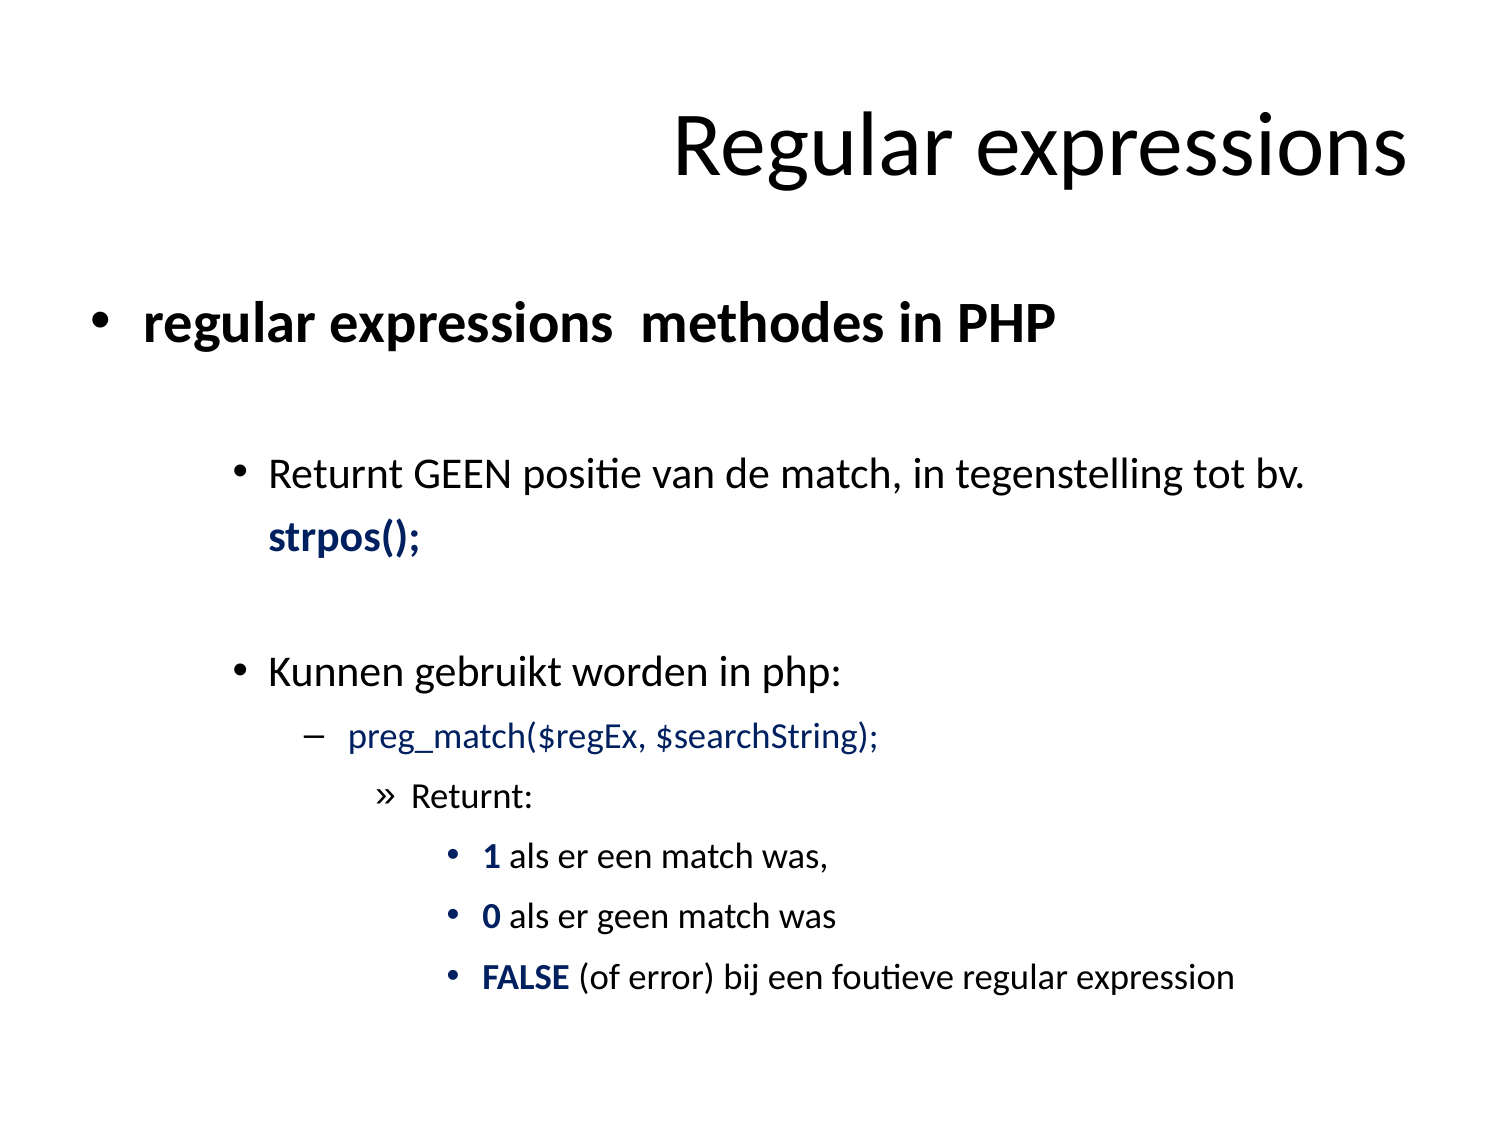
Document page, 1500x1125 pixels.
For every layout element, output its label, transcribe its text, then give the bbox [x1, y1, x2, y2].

title Regular expressions [75, 45, 1425, 233]
list regular expressions methodes in PHP Returnt GEEN positie van de match, in tegenstelling tot bv. strpos(); Kunnen gebruikt worden in php: preg_match($regEx, $searchString); Returnt: 1 als er een match was, 0 als er geen match was FALSE (of error) bij een foutieve regular expression [75, 262, 1425, 1005]
